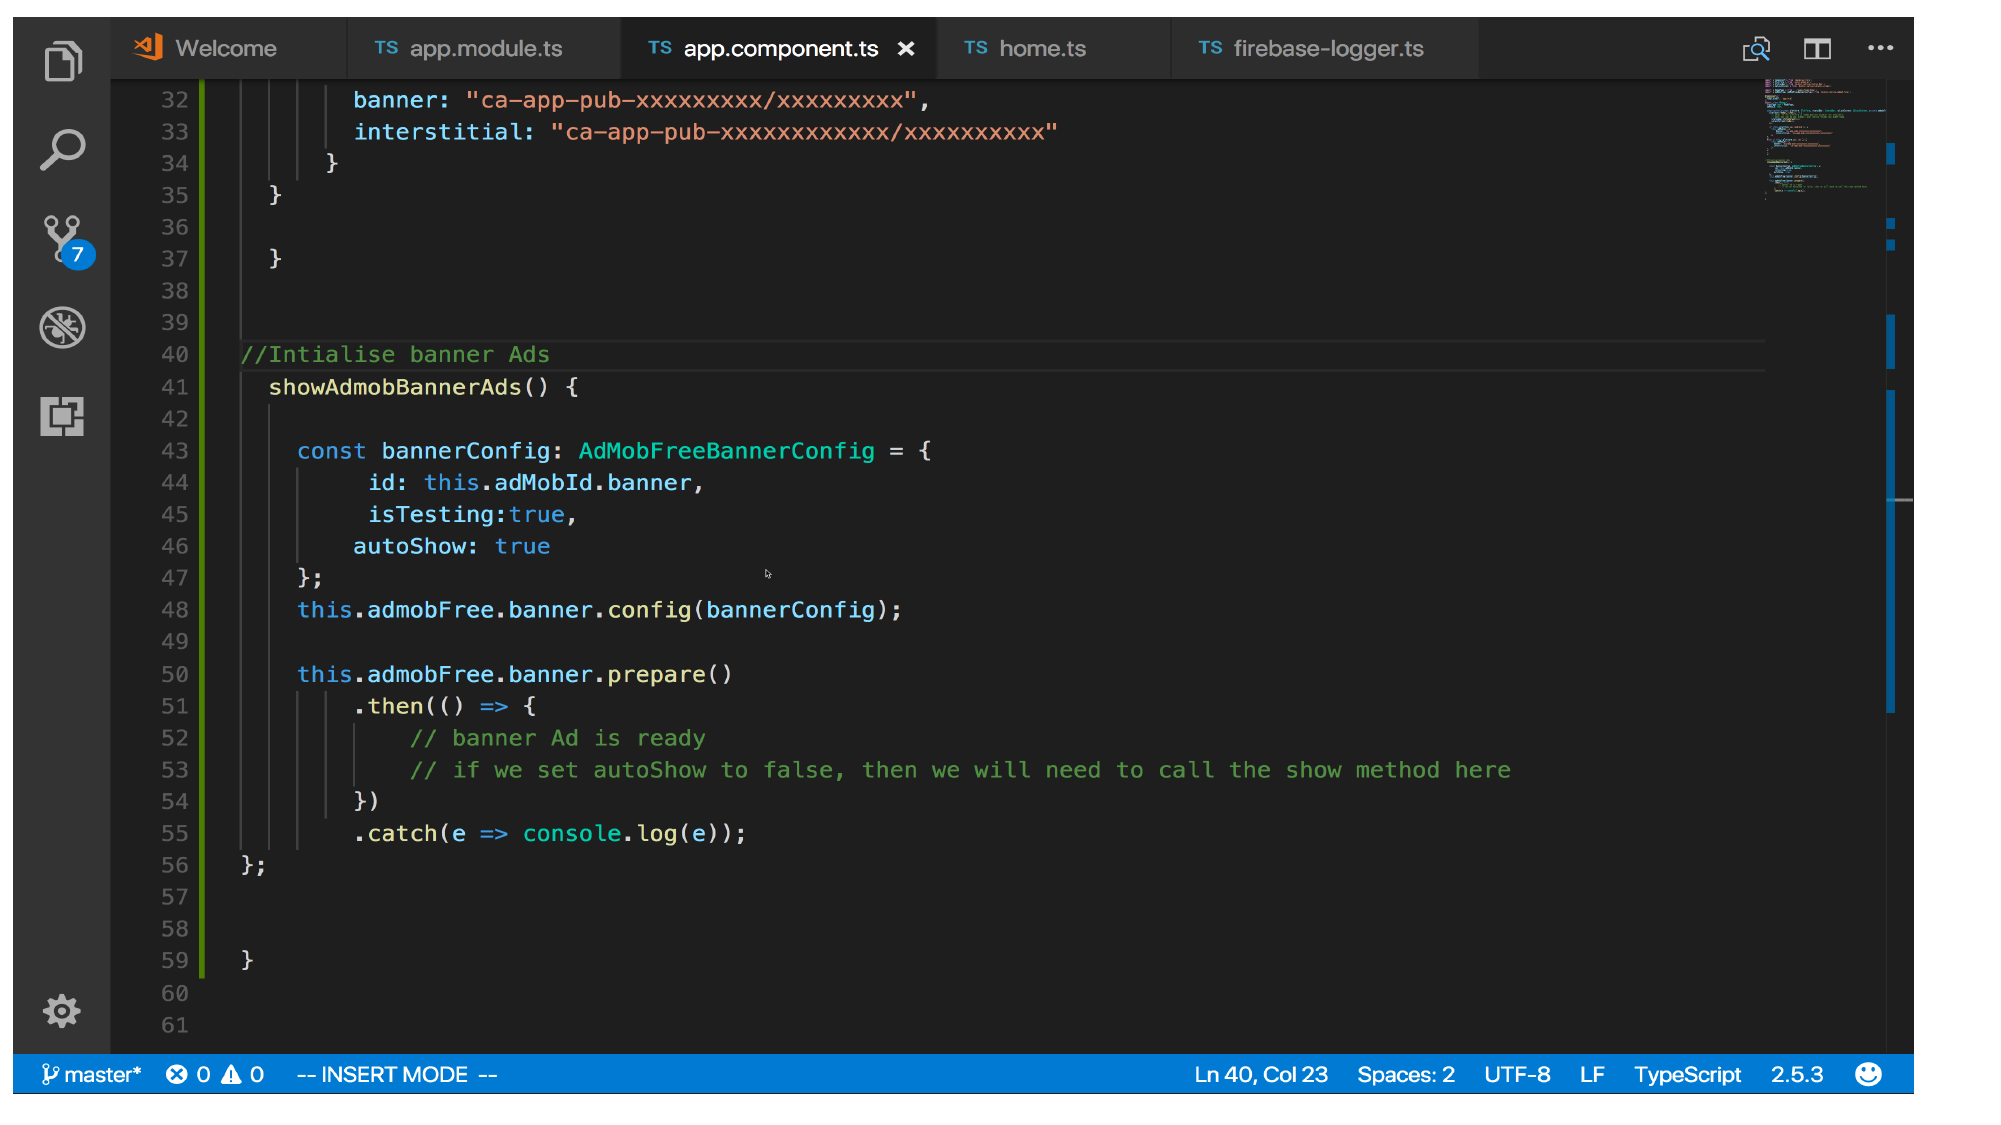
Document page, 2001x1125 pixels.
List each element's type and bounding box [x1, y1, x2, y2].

list [13, 16, 1914, 1094]
